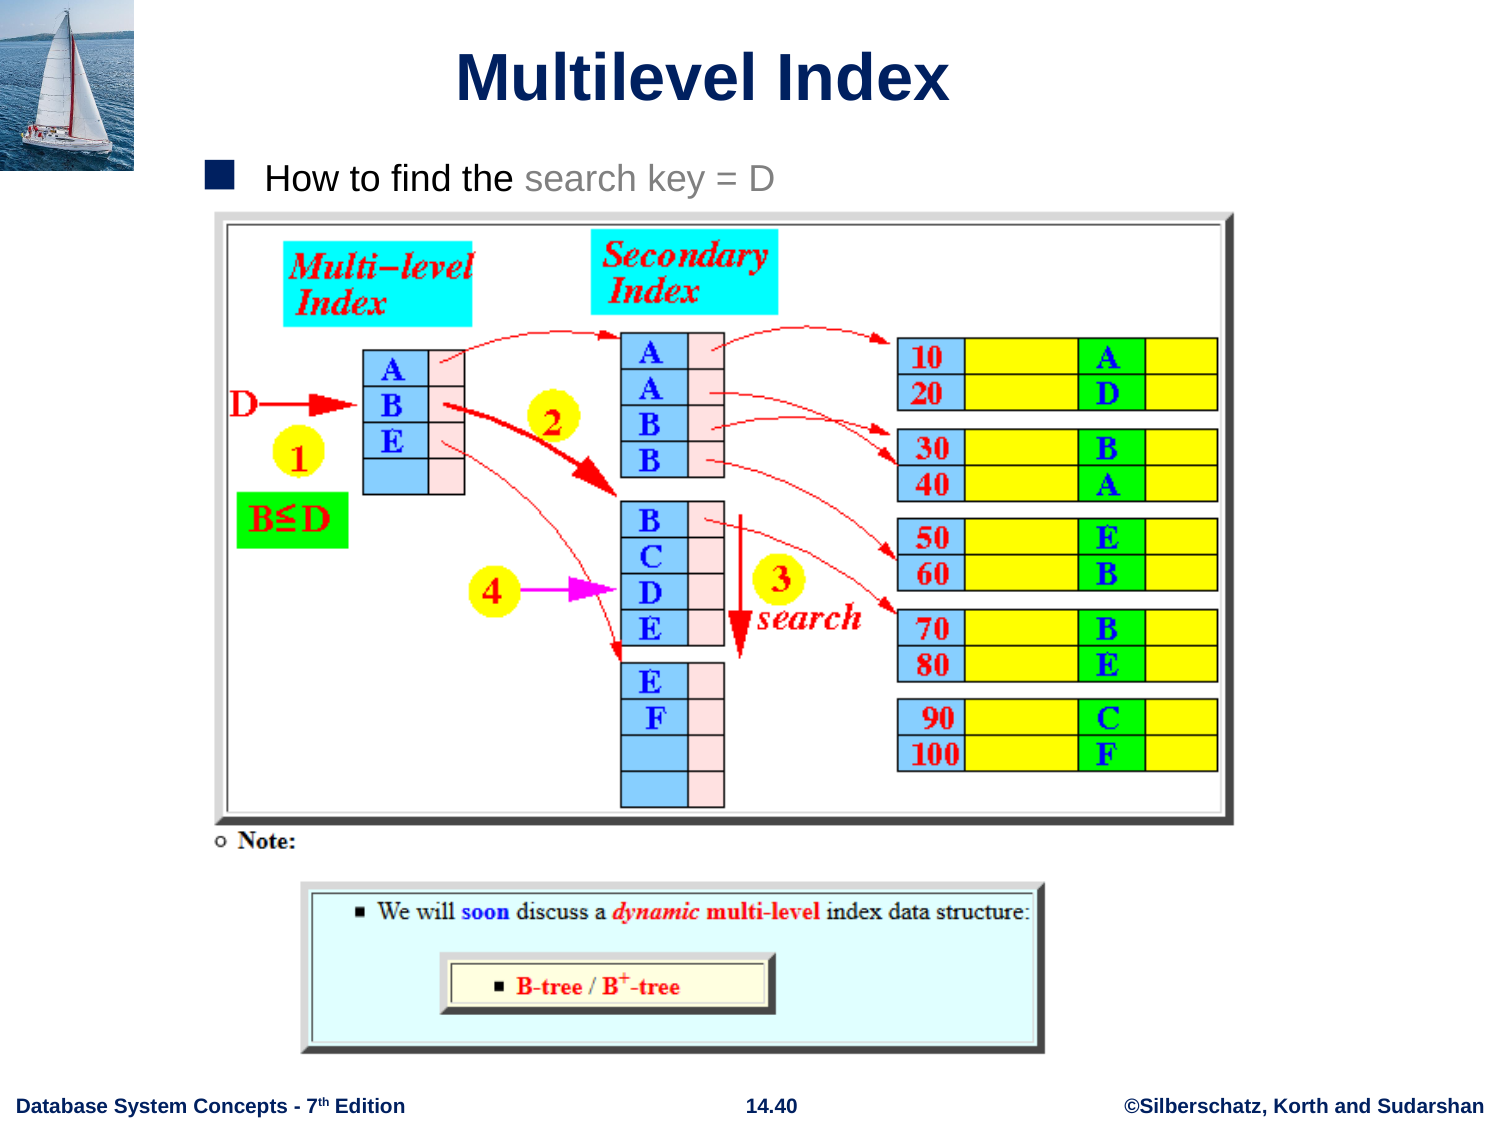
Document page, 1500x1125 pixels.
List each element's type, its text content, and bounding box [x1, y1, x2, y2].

picture [0, 0, 134, 171]
list How to find the search key = D [193, 146, 1261, 860]
title Multilevel Index [49, 21, 1375, 122]
picture [210, 209, 1239, 1062]
